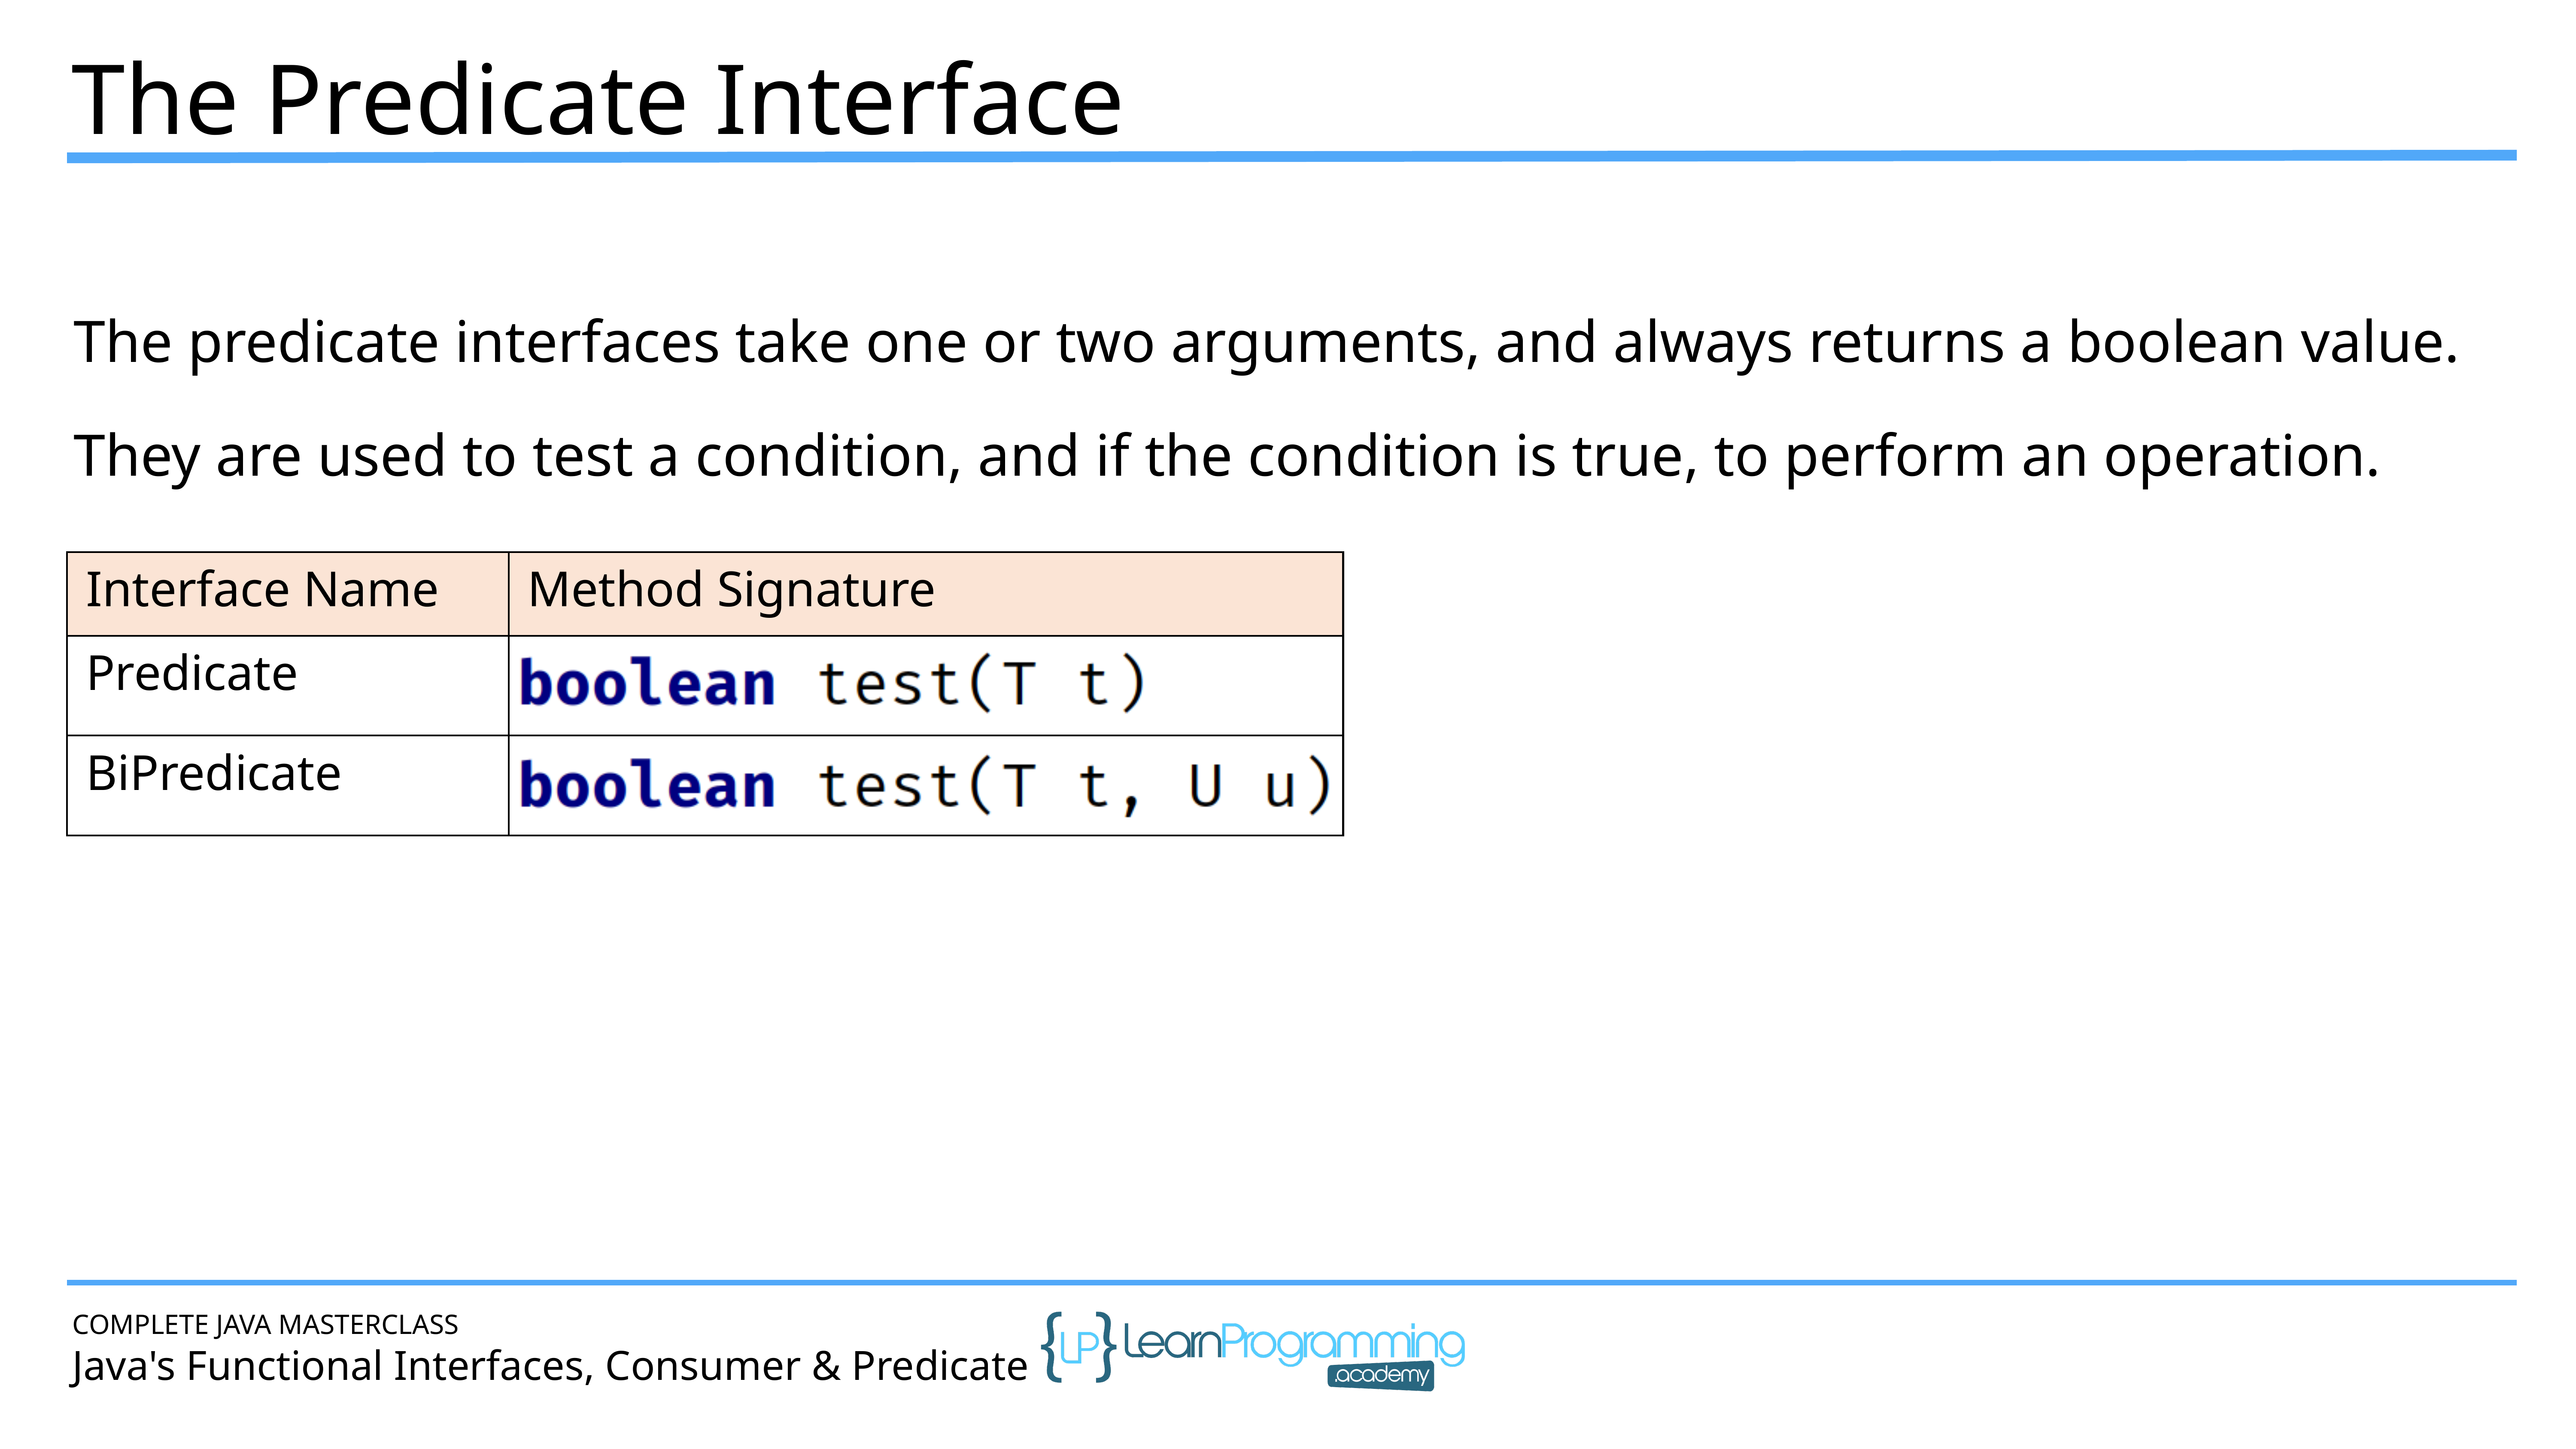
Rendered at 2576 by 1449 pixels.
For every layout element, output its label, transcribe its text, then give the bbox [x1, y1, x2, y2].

table_cell [510, 637, 1342, 735]
table_cell [510, 736, 1342, 835]
text_box The Predicate Interface [66, 32, 1130, 159]
table_header Method Signature [510, 553, 1342, 635]
picture [515, 750, 1334, 822]
text_box COMPLETE JAVA MASTERCLASS Java's Functional Interfaces, Consumer & Predicate [67, 1302, 1030, 1394]
picture [515, 648, 1147, 717]
picture [1032, 1302, 1477, 1400]
text_box The predicate interfaces take one or two arguments, and always returns a boolean value. They are used to test a condition, and if the condition is true, to perform an operation. [67, 301, 2517, 1139]
table_cell Predicate [68, 637, 508, 735]
table_header Interface Name [68, 553, 508, 635]
table_cell BiPredicate [68, 736, 508, 835]
